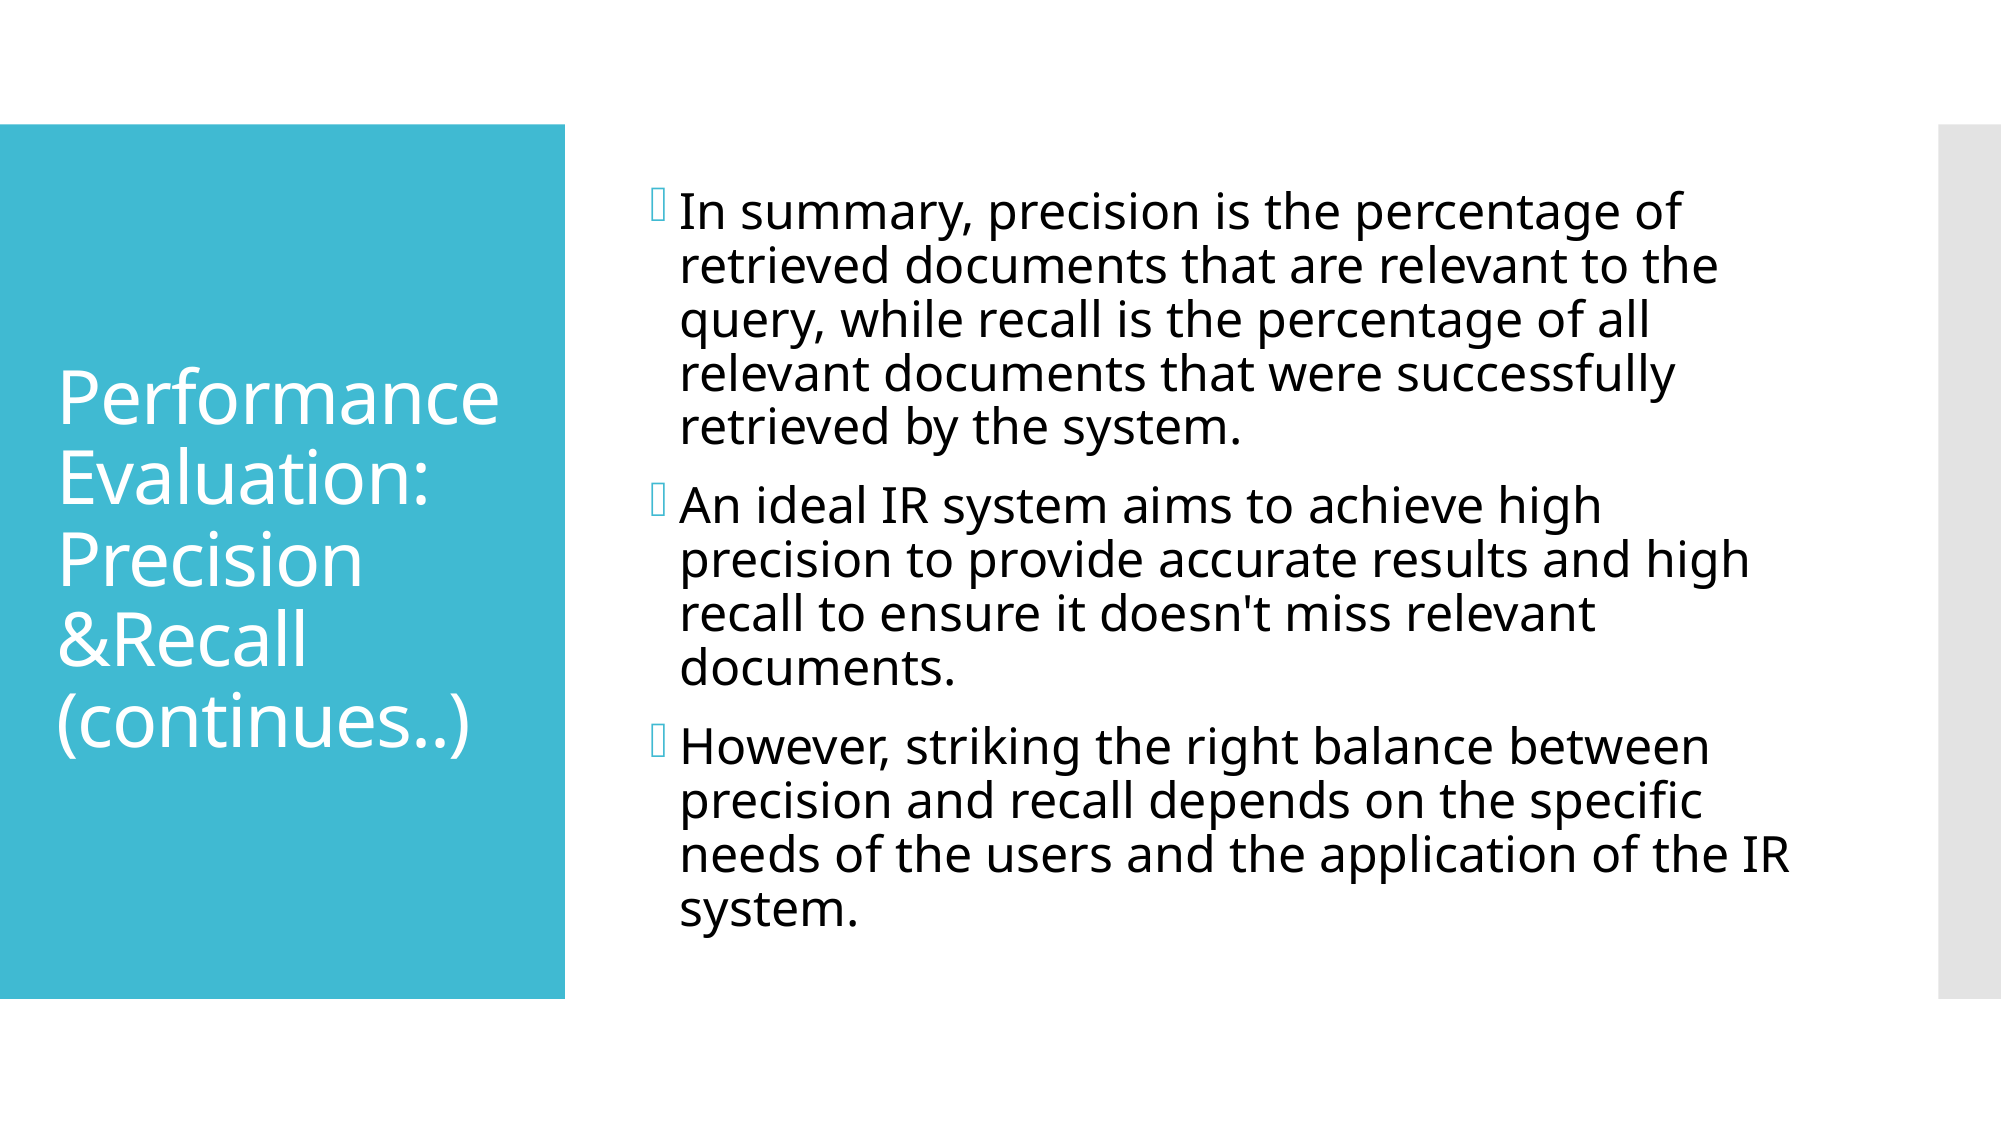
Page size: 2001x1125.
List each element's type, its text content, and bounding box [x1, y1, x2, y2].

list In summary, precision is the percentage of retrieved documents that are relevant to the query, while recall is the percentage of all relevant documents that were successfully retrieved by the system. An ideal IR system aims to achieve high precision to provide accurate results and high recall to ensure it doesn't miss relevant documents. However, striking the right balance between precision and recall depends on the specific needs of the users and the application of the IR system. [634, 141, 1835, 982]
title Performance Evaluation: Precision &Recall (continues..) [41, 184, 525, 940]
